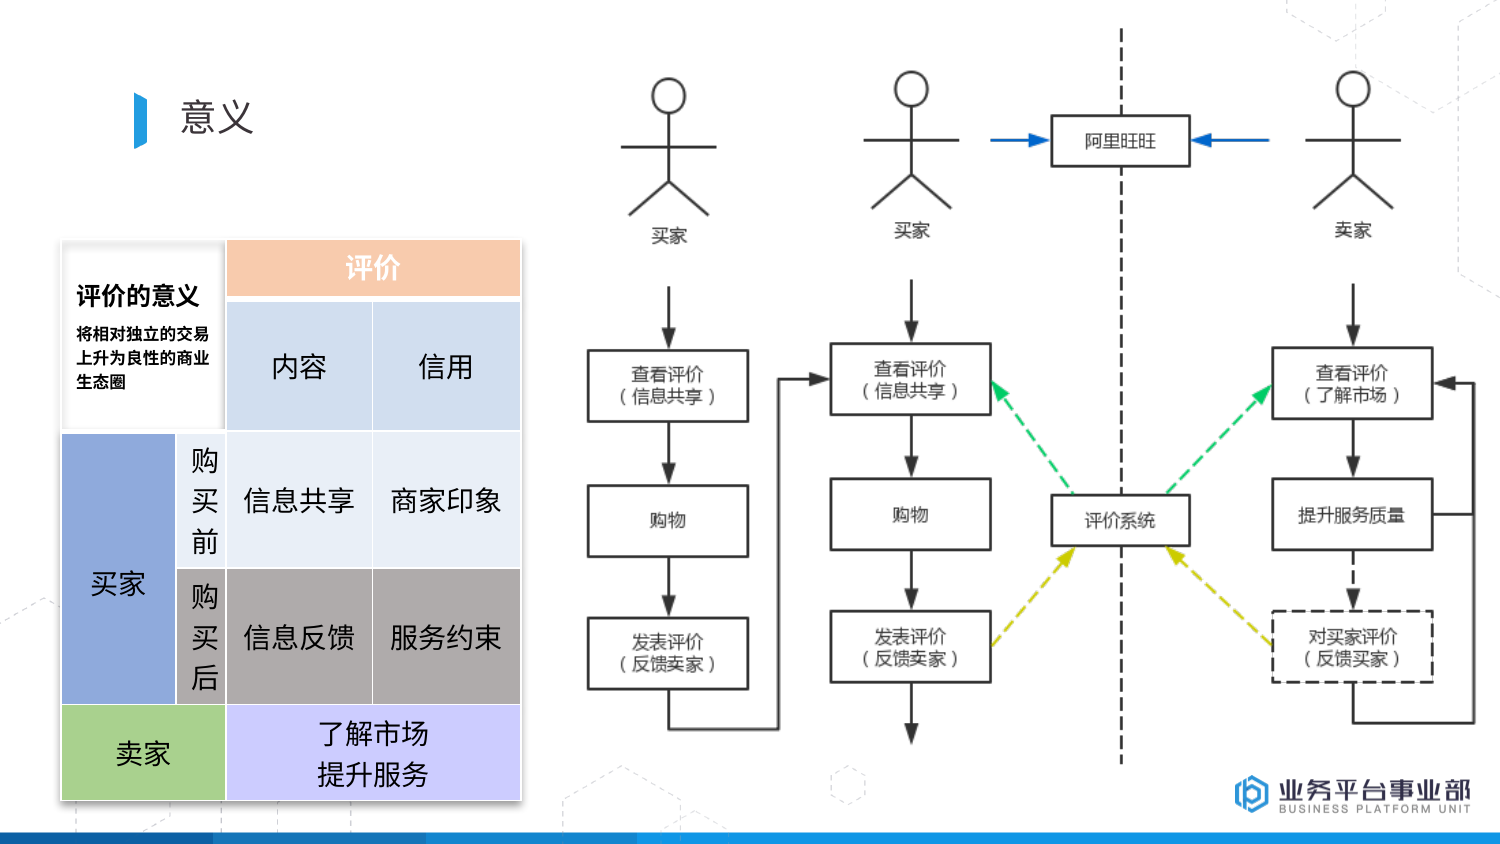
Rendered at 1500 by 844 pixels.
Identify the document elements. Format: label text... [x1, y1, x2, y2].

table_cell 购买后 [177, 569, 225, 704]
table_header 评价 [227, 240, 520, 296]
table_cell 信息反馈 [227, 569, 372, 704]
table_cell 卖家 [62, 705, 225, 800]
title 意义 [164, 86, 523, 154]
table_cell 买家 [62, 434, 175, 704]
picture [0, 0, 1500, 844]
table_cell 了解市场 提升服务 [227, 705, 520, 800]
table_cell 信用 [373, 302, 520, 430]
table_header 评价的意义 将相对独立的交易上升为良性的商业生态圈 [62, 240, 225, 429]
table_cell 内容 [227, 302, 372, 430]
table_cell 信息共享 [227, 432, 372, 567]
table_cell 服务约束 [373, 569, 520, 704]
table_cell 商家印象 [373, 432, 520, 567]
table_cell 购买前 [177, 434, 225, 567]
